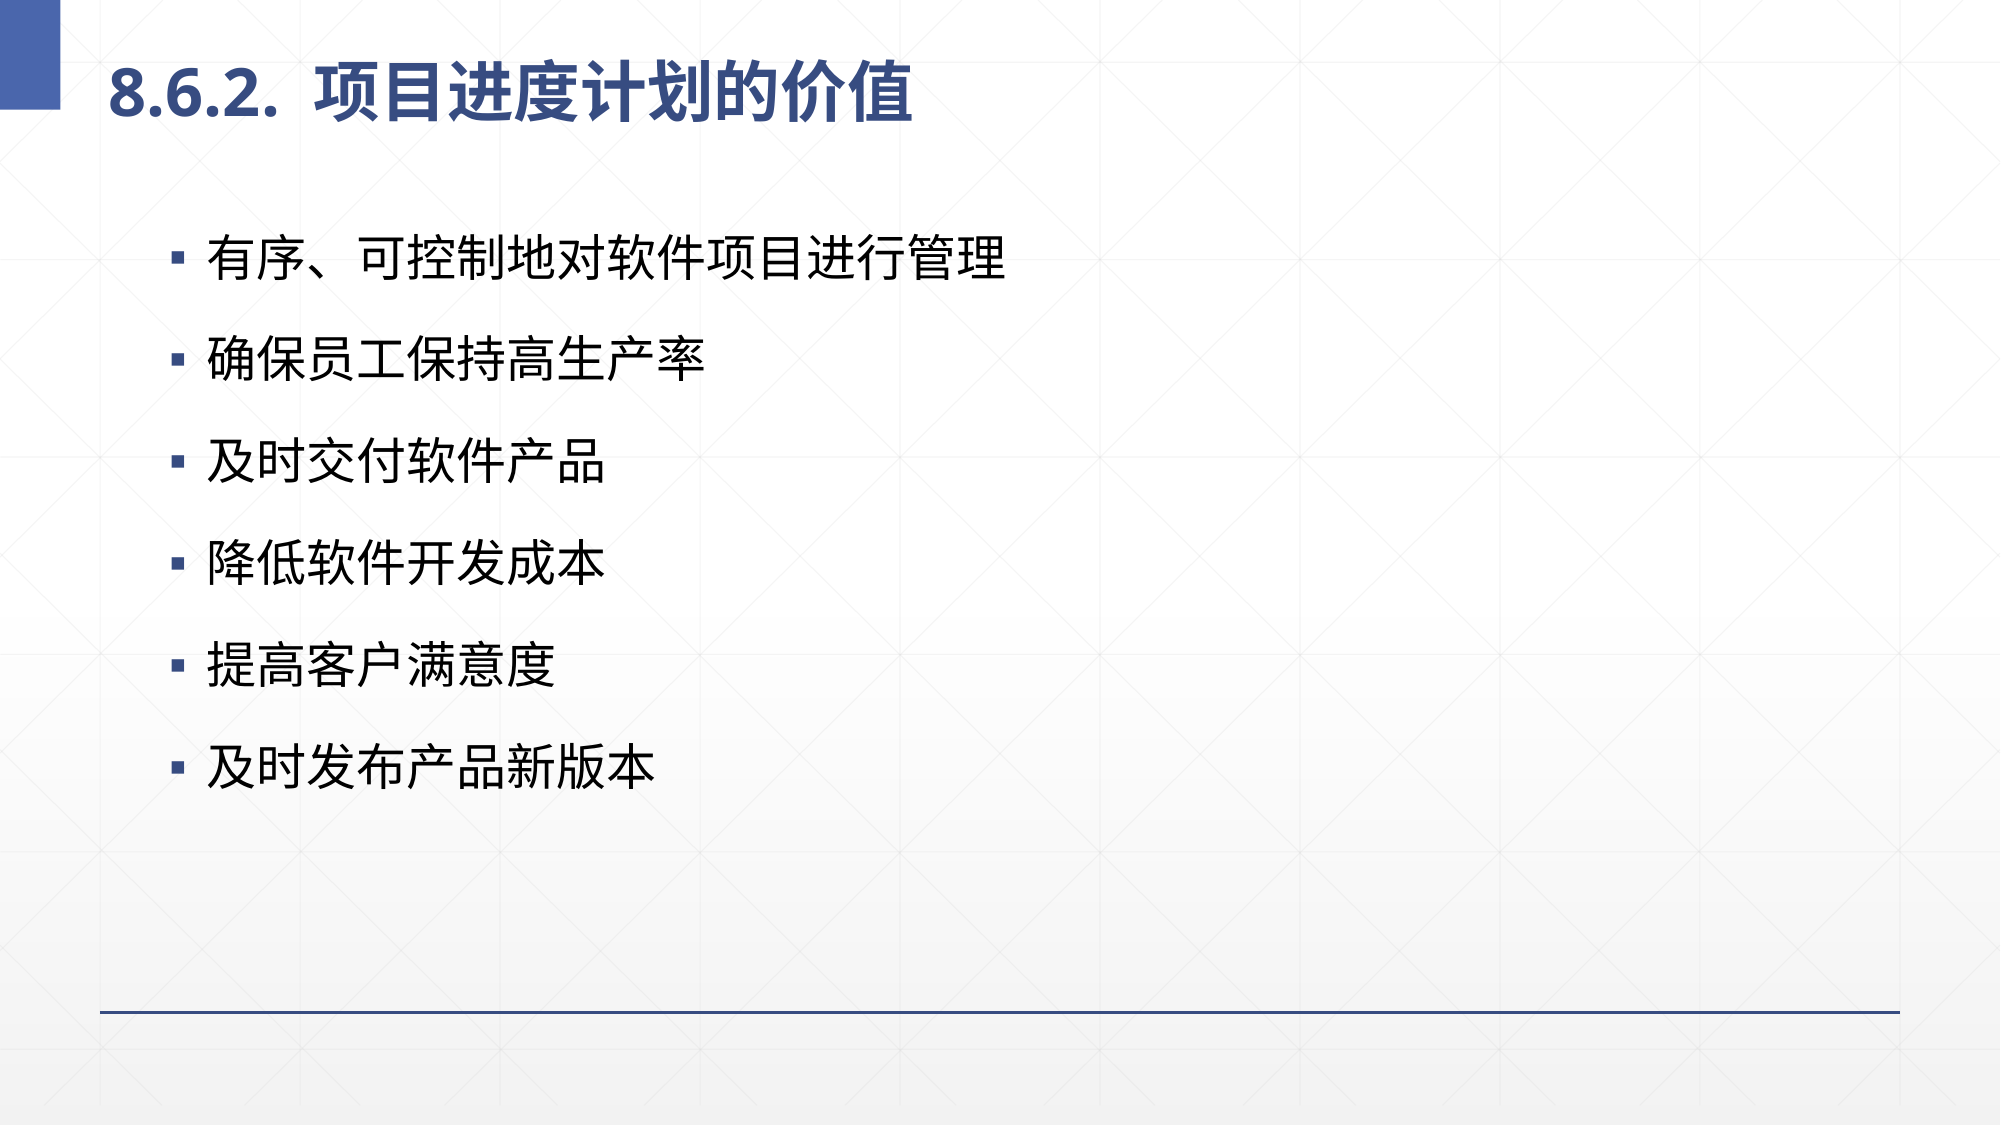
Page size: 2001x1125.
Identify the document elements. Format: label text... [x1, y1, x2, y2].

text_box 有序、可控制地对软件项目进行管理 确保员工保持高生产率 及时交付软件产品 降低软件开发成本 提高客户满意度 及时发布产品新版本 [154, 176, 1832, 908]
title 8.6.2. 项目进度计划的价值 [93, 18, 1914, 129]
